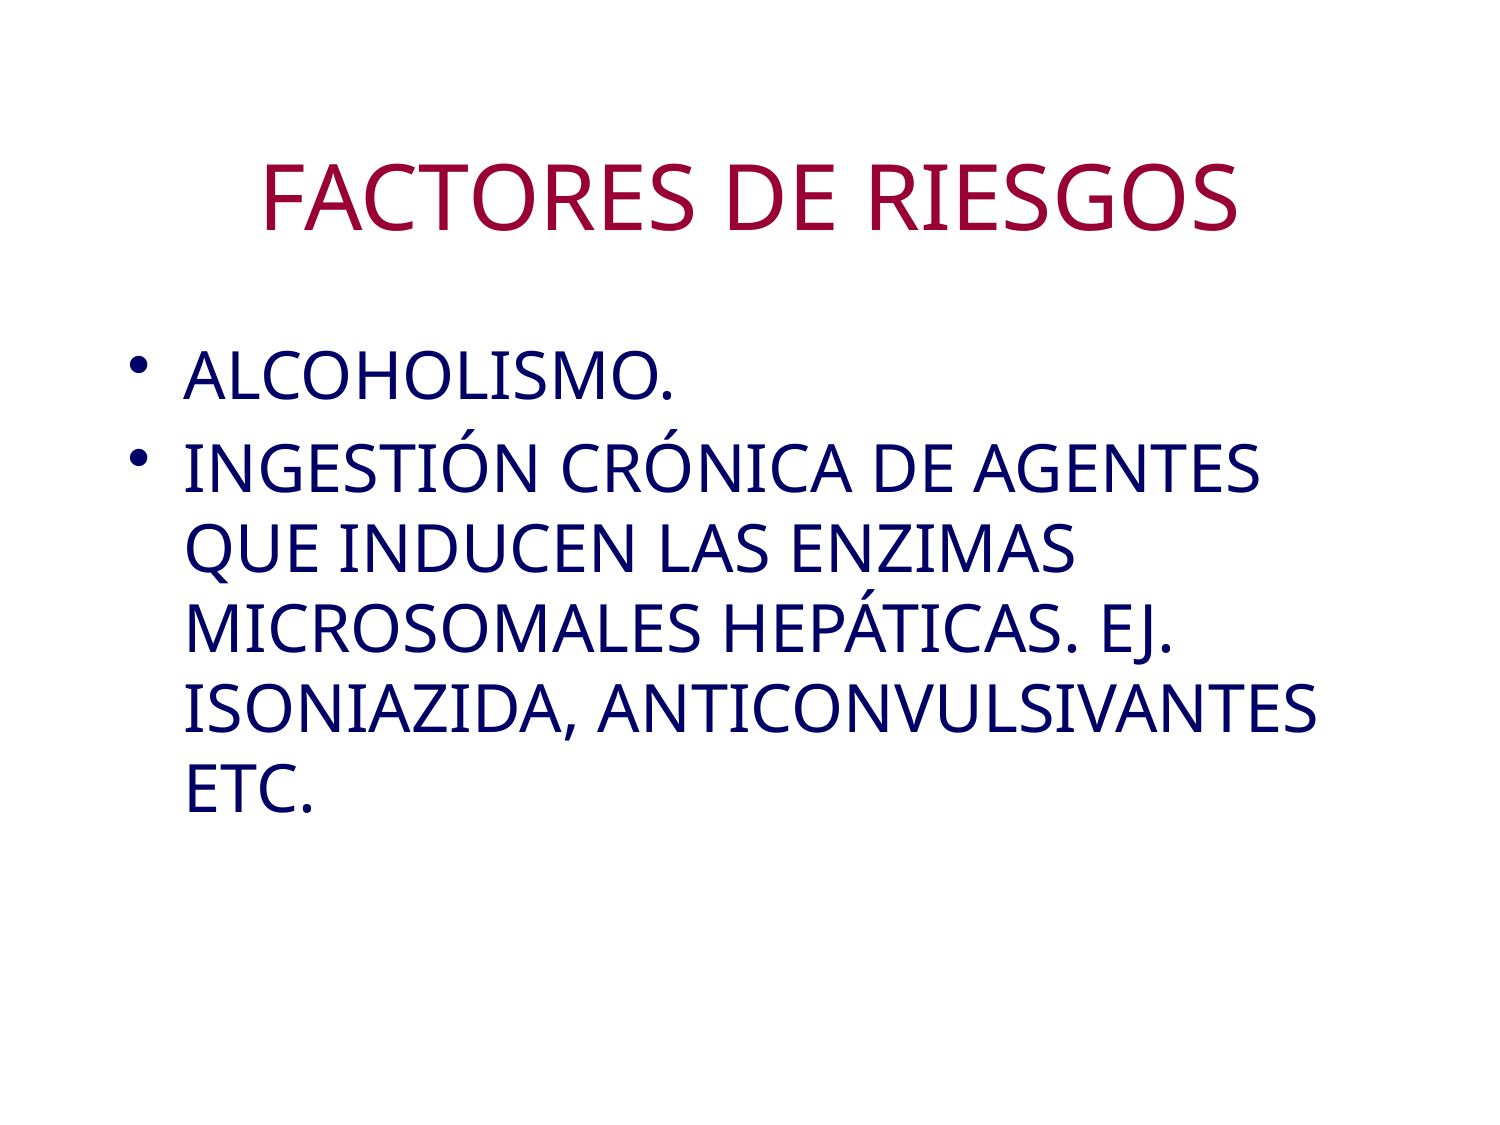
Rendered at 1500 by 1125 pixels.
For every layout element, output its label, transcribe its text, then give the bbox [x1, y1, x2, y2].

list ALCOHOLISMO. INGESTIÓN CRÓNICA DE AGENTES QUE INDUCEN LAS ENZIMAS MICROSOMALES HEPÁTICAS. EJ. ISONIAZIDA, ANTICONVULSIVANTES ETC. [112, 324, 1400, 850]
title FACTORES DE RIESGOS [112, 99, 1388, 288]
